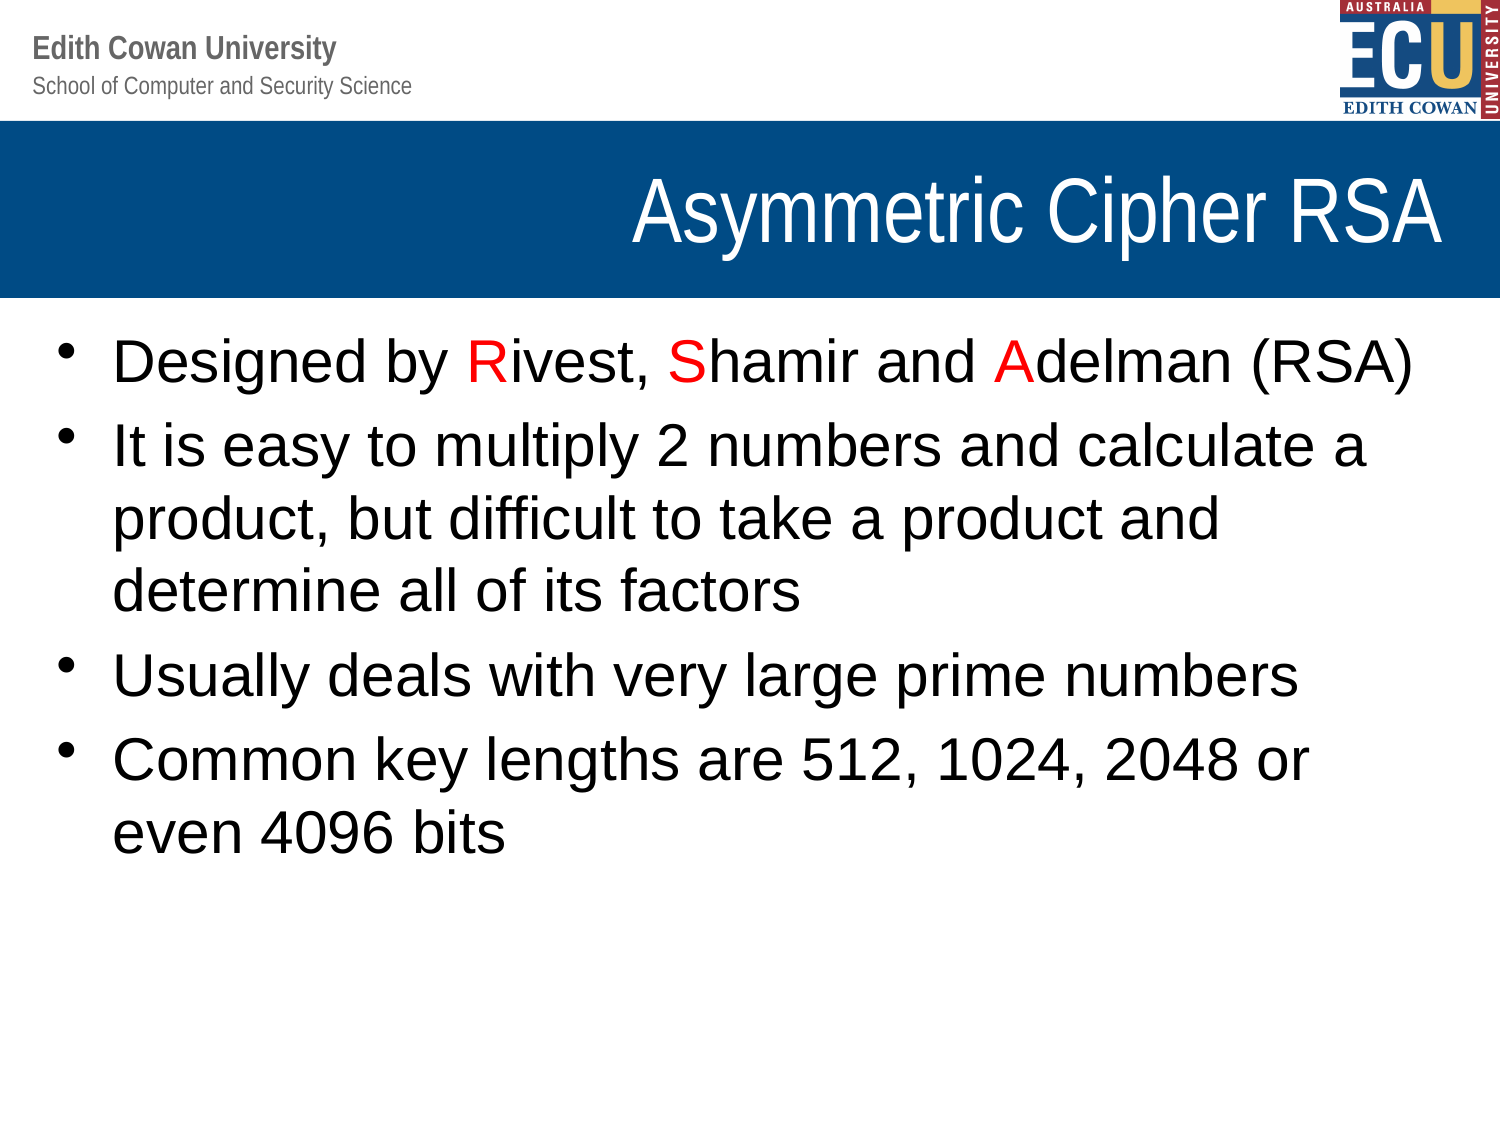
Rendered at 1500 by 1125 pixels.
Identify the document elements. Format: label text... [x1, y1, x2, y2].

list Designed by Rivest, Shamir and Adelman (RSA) It is easy to multiply 2 numbers and calculate a product, but difficult to take a product and determine all of its factors Usually deals with very large prime numbers Common key lengths are 512, 1024, 2048 or even 4096 bits [40, 314, 1460, 1083]
title Asymmetric Cipher RSA [40, 123, 1460, 289]
picture [1340, 0, 1500, 119]
